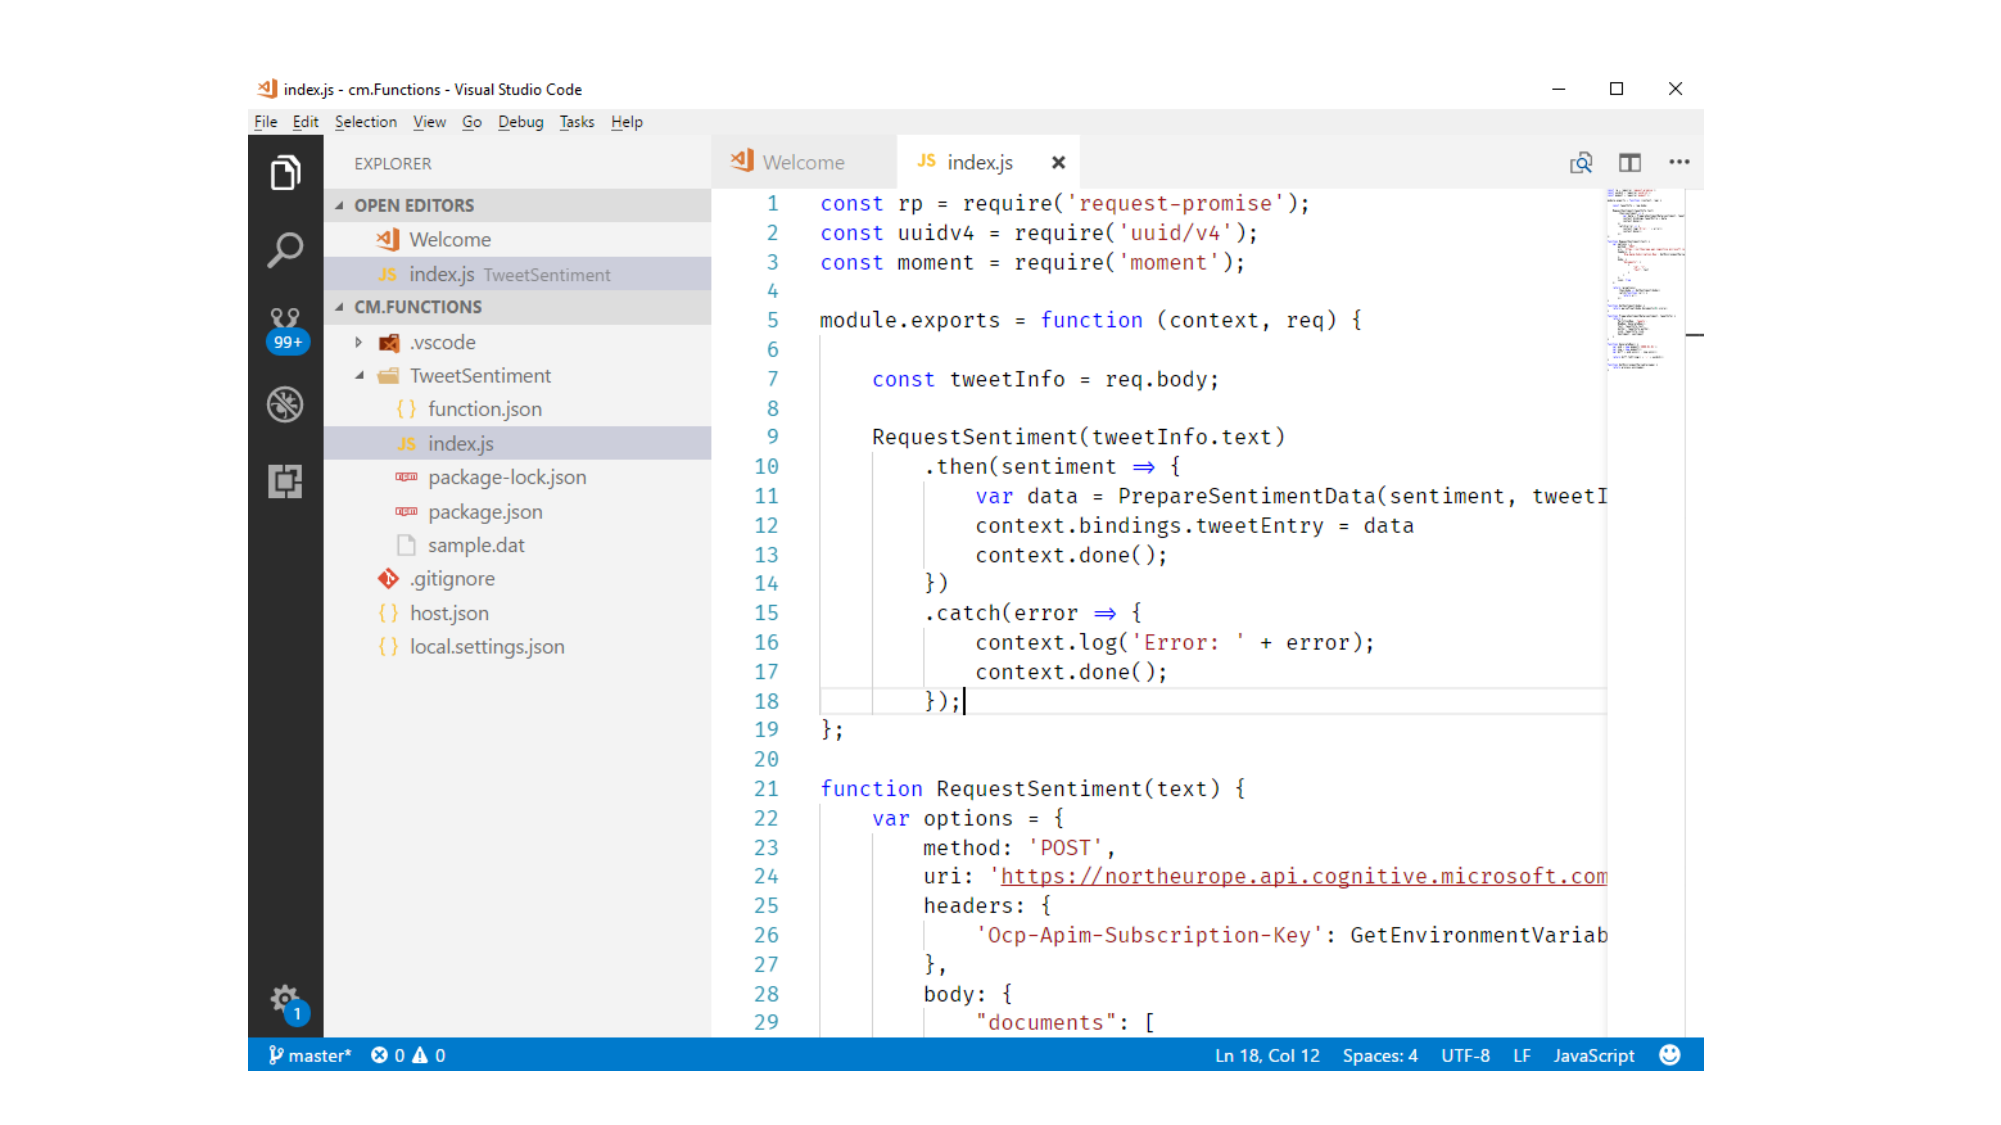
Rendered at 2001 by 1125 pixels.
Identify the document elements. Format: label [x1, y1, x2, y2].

picture [248, 72, 1704, 1071]
